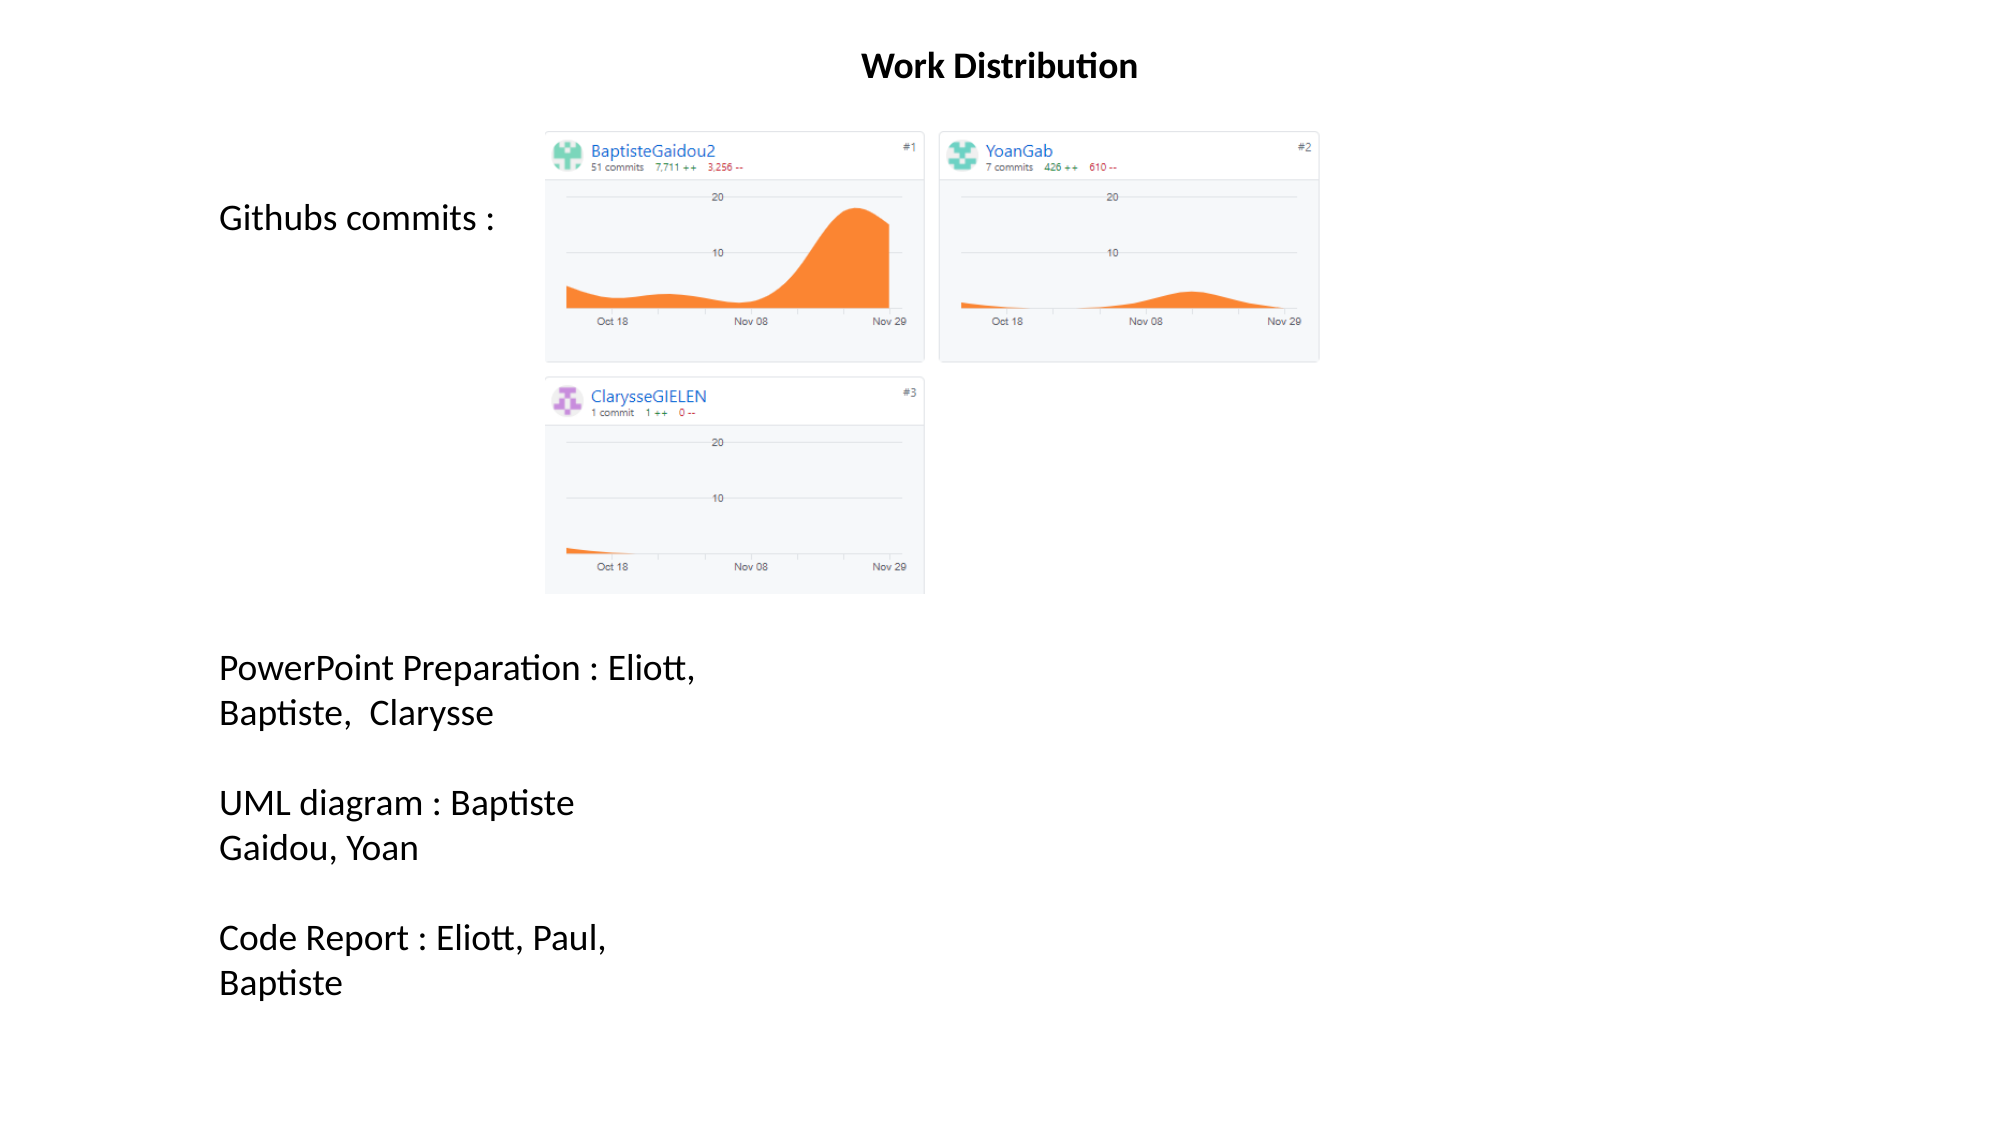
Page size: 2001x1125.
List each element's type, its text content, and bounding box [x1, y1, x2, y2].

picture [545, 130, 1369, 594]
text_box Githubs commits : PowerPoint Preparation : Eliott, Baptiste, Clarysse UML diagram : Baptiste Gaidou, Yoan Code Report : Eliott, Paul, Baptiste [204, 185, 717, 1056]
text_box Work Distribution [122, 33, 1878, 94]
